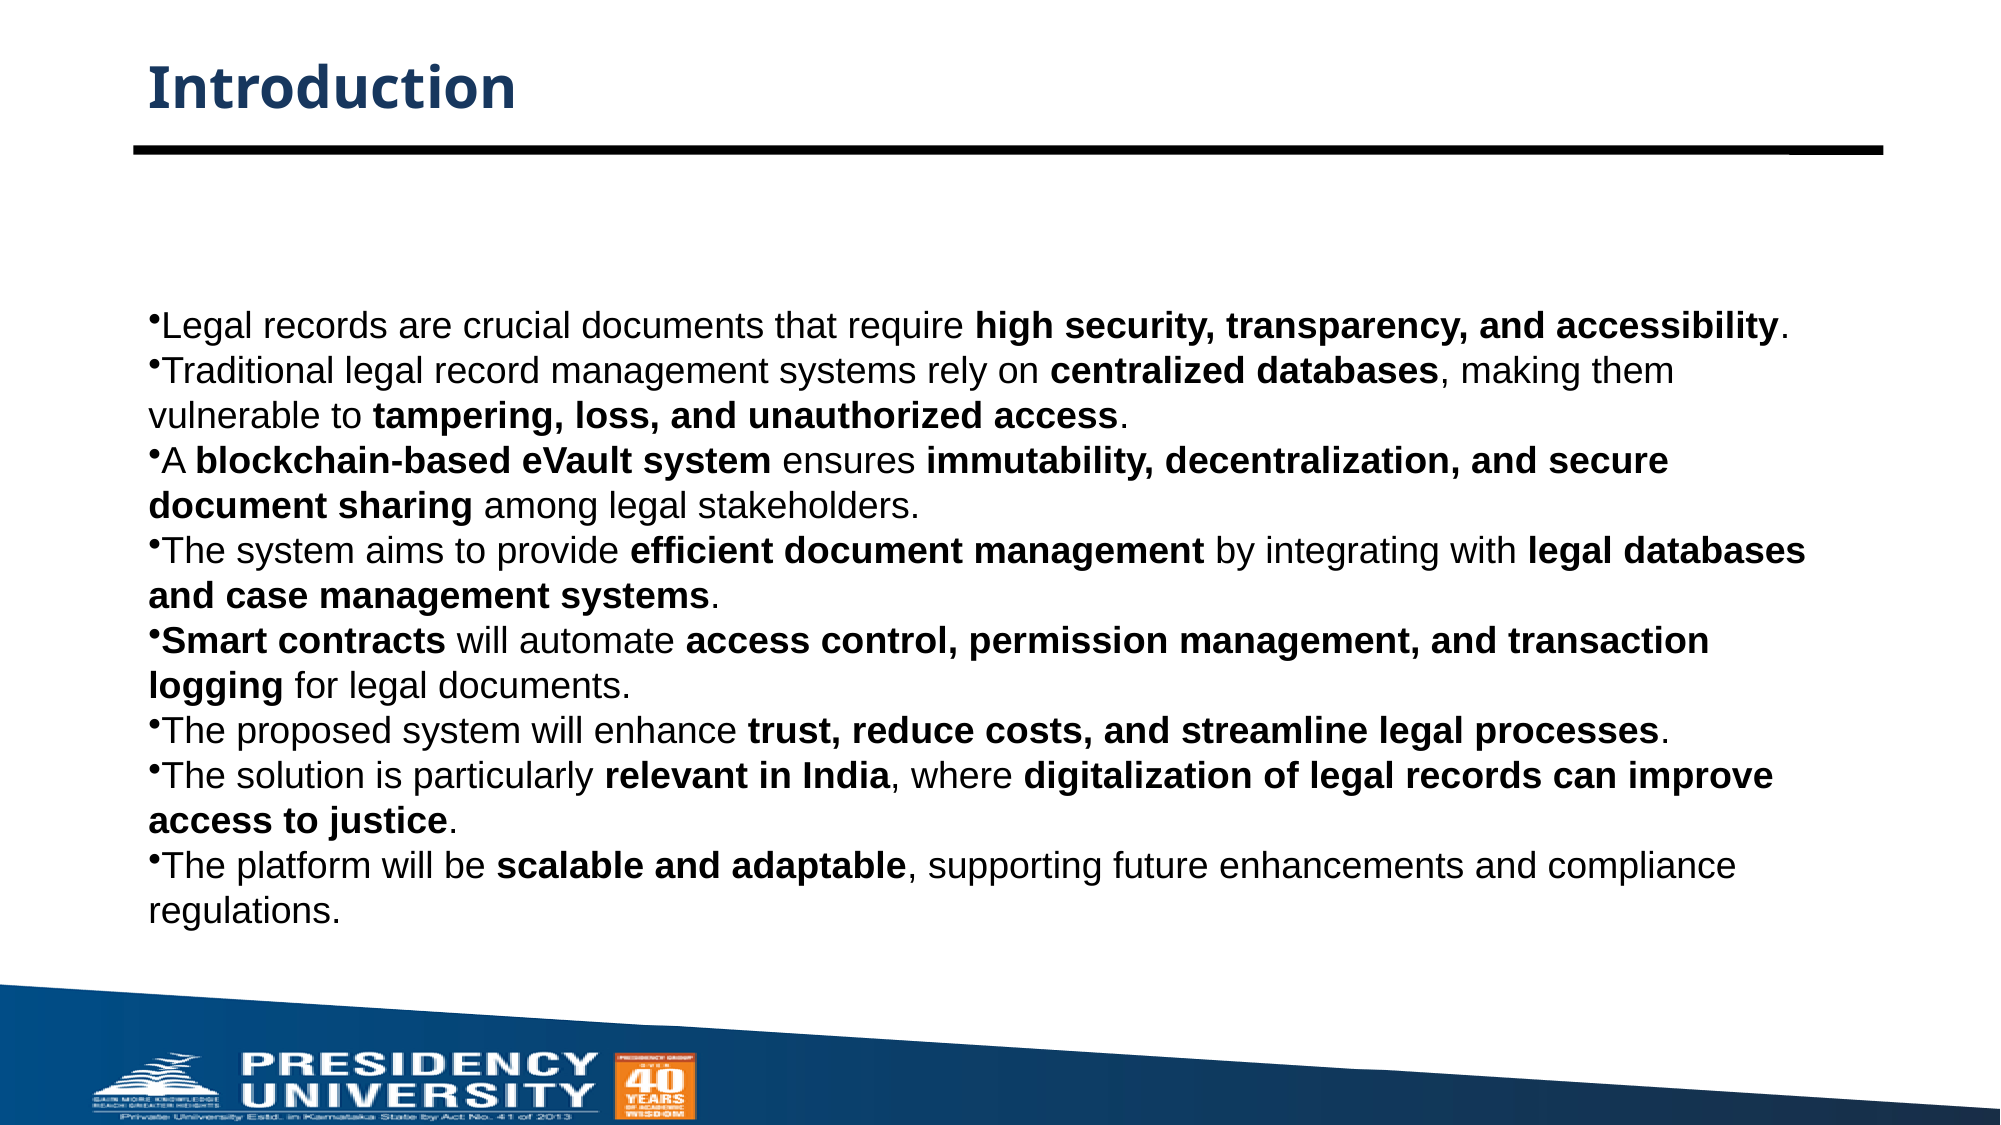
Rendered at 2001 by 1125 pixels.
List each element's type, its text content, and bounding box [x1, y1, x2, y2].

picture [0, 982, 2000, 1125]
title Introduction [133, 45, 1884, 125]
list Legal records are crucial documents that require high security, transparency, and accessibility. Traditional legal record management systems rely on centralized databases, making them vulnerable to tampering, loss, and unauthorized access. A blockchain-based eVault system ensures immutability, decentralization, and secure document sharing among legal stakeholders. The system aims to provide efficient document management by integrating with legal databases and case management systems. Smart contracts will automate access control, permission management, and transaction logging for legal documents. The proposed system will enhance trust, reduce costs, and streamline legal processes. The solution is particularly relevant in India, where digitalization of legal records can improve access to justice. The platform will be scalable and adaptable, supporting future enhancements and compliance regulations. [133, 248, 1836, 939]
